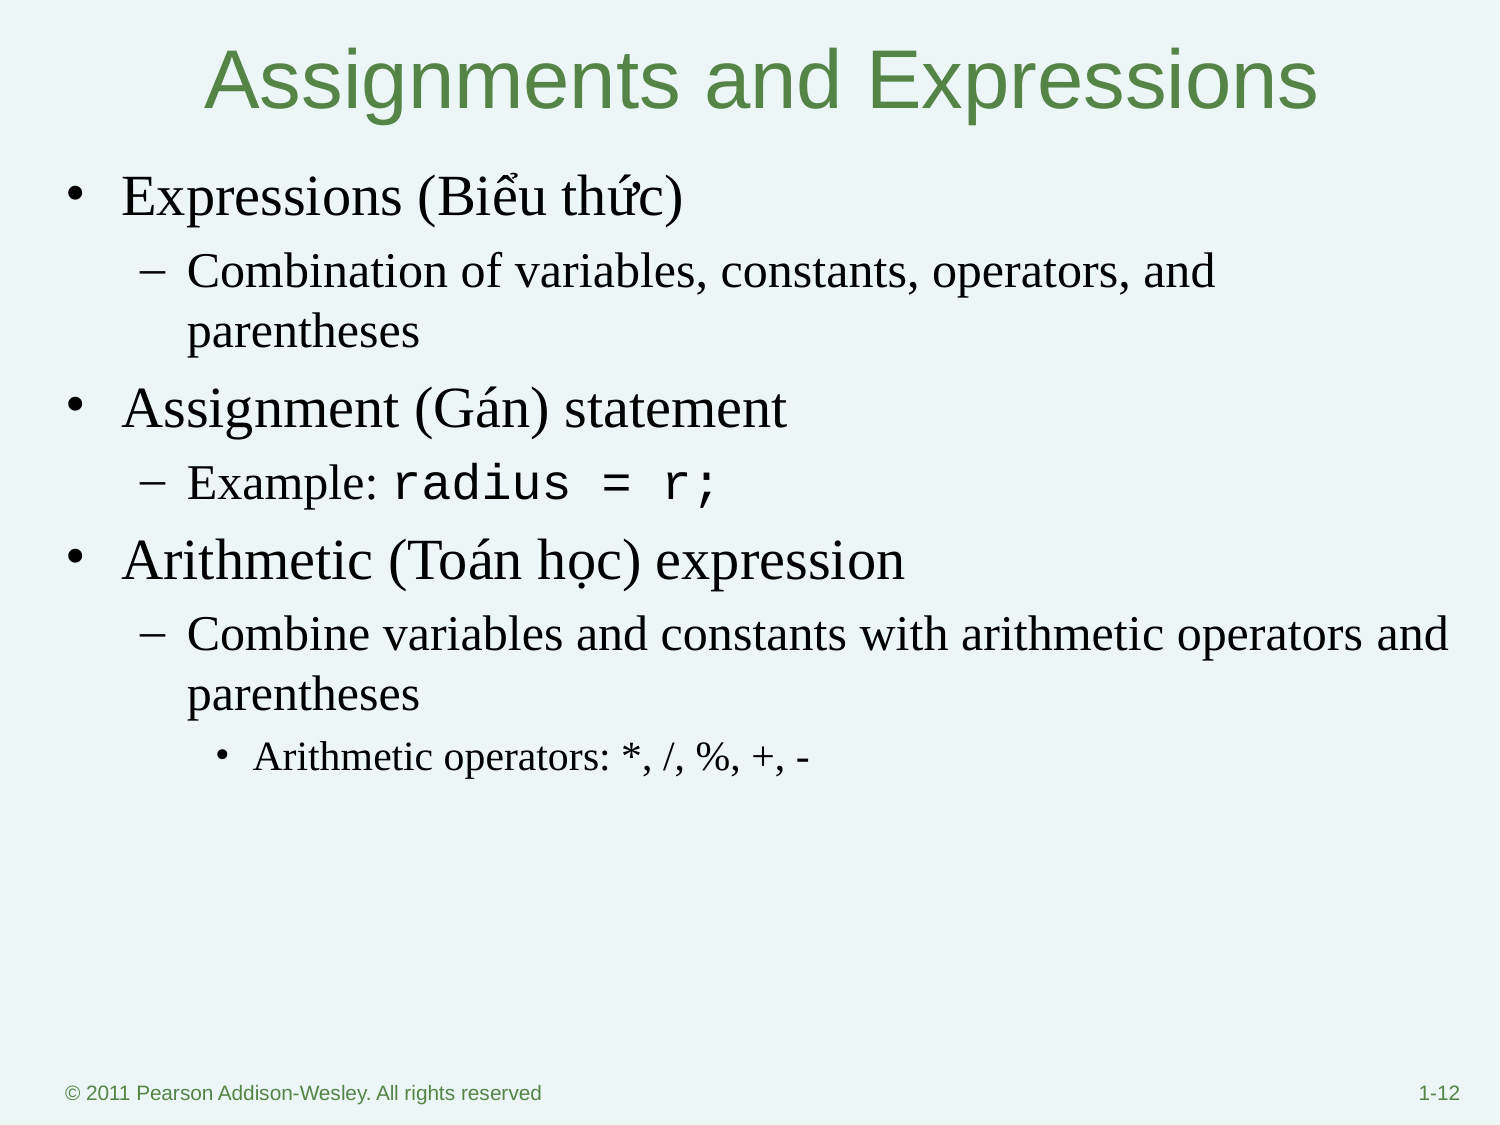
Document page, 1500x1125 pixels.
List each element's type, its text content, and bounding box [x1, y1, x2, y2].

text_box © 2011 Pearson Addison-Wesley. All rights reserved [50, 1062, 625, 1113]
title Assignments and Expressions [50, 37, 1475, 113]
text_box 1-‹#› [1162, 1062, 1475, 1113]
list Expressions (Biểu thức) Combination of variables, constants, operators, and parentheses Assignment (Gán) statement Example: radius = r; Arithmetic (Toán học) expression Combine variables and constants with arithmetic operators and parentheses Arithmetic operators: *, /, %, +, - [50, 149, 1475, 1038]
